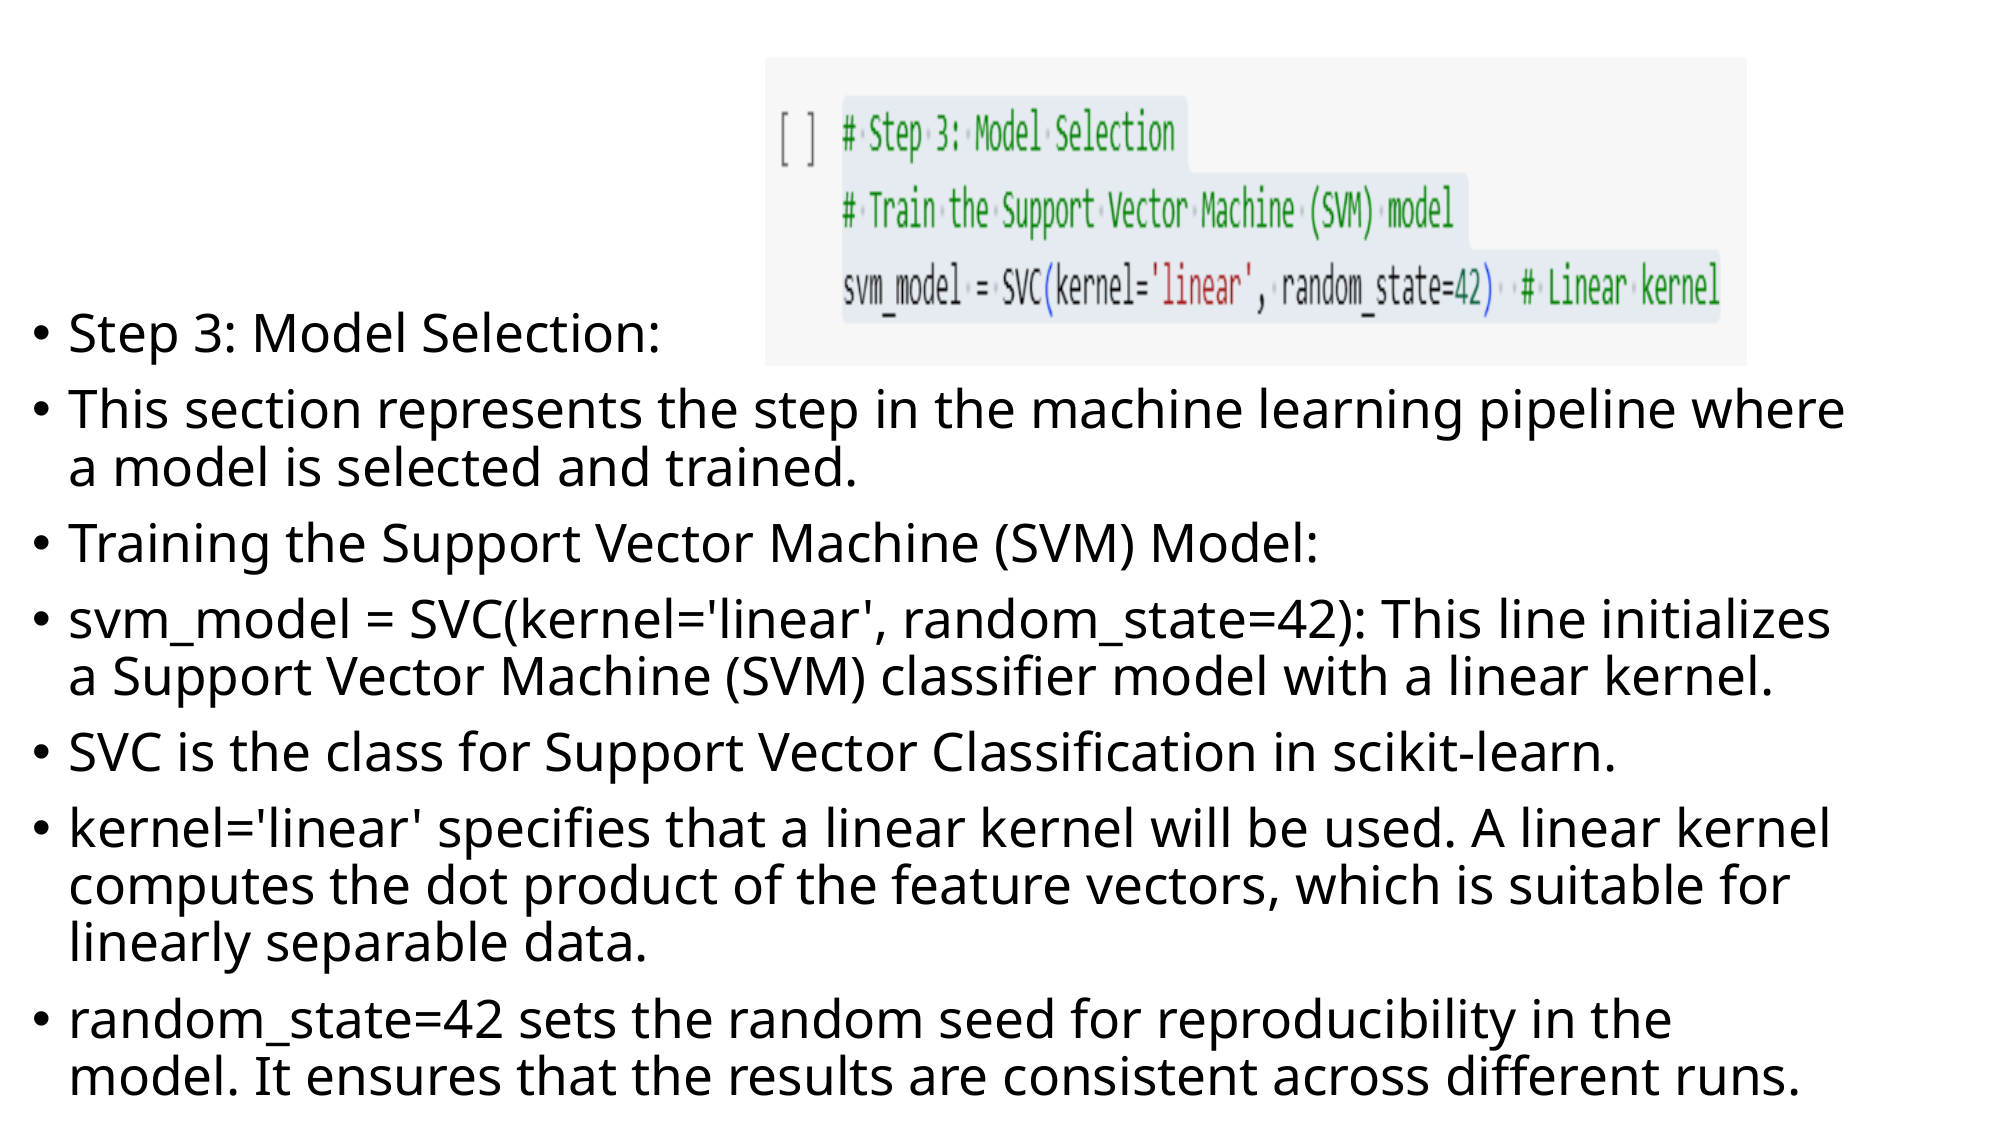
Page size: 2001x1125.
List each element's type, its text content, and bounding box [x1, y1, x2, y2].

list Step 3: Model Selection: This section represents the step in the machine learning pipeline where a model is selected and trained. Training the Support Vector Machine (SVM) Model: svm_model = SVC(kernel='linear', random_state=42): This line initializes a Support Vector Machine (SVM) classifier model with a linear kernel. SVC is the class for Support Vector Classification in scikit-learn. kernel='linear' specifies that a linear kernel will be used. A linear kernel computes the dot product of the feature vectors, which is suitable for linearly separable data. random_state=42 sets the random seed for reproducibility in the model. It ensures that the results are consistent across different runs. [17, 299, 1863, 1125]
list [764, 49, 1748, 367]
